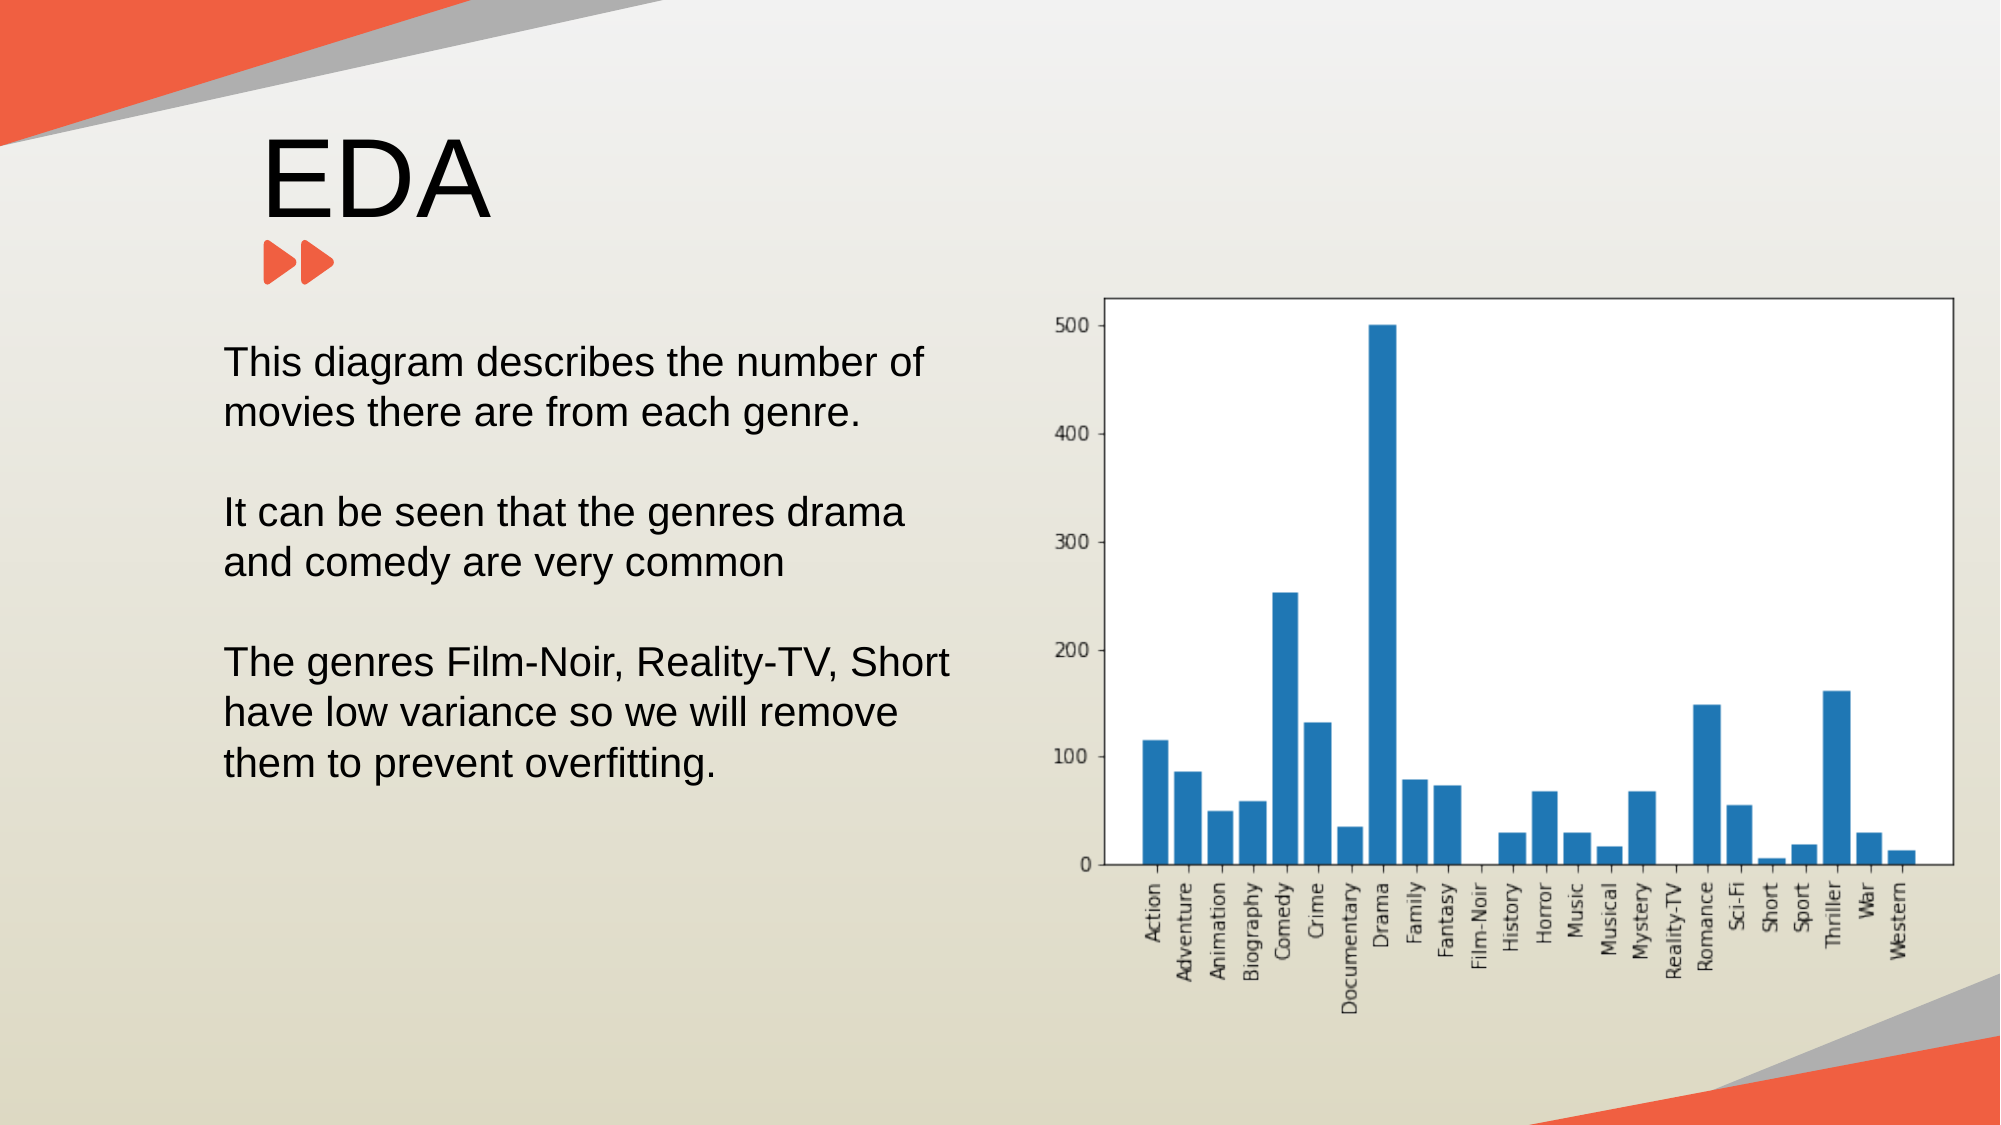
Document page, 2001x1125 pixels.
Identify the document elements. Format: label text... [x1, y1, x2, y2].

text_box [263, 239, 334, 285]
text_box This diagram describes the number of movies there are from each genre. It can be seen that the genres drama and comedy are very common The genres Film-Noir, Reality-TV, Short have low variance so we will remove them to prevent overfitting. [114, 327, 999, 793]
picture [1039, 284, 1967, 1026]
text_box EDA [0, 93, 507, 252]
